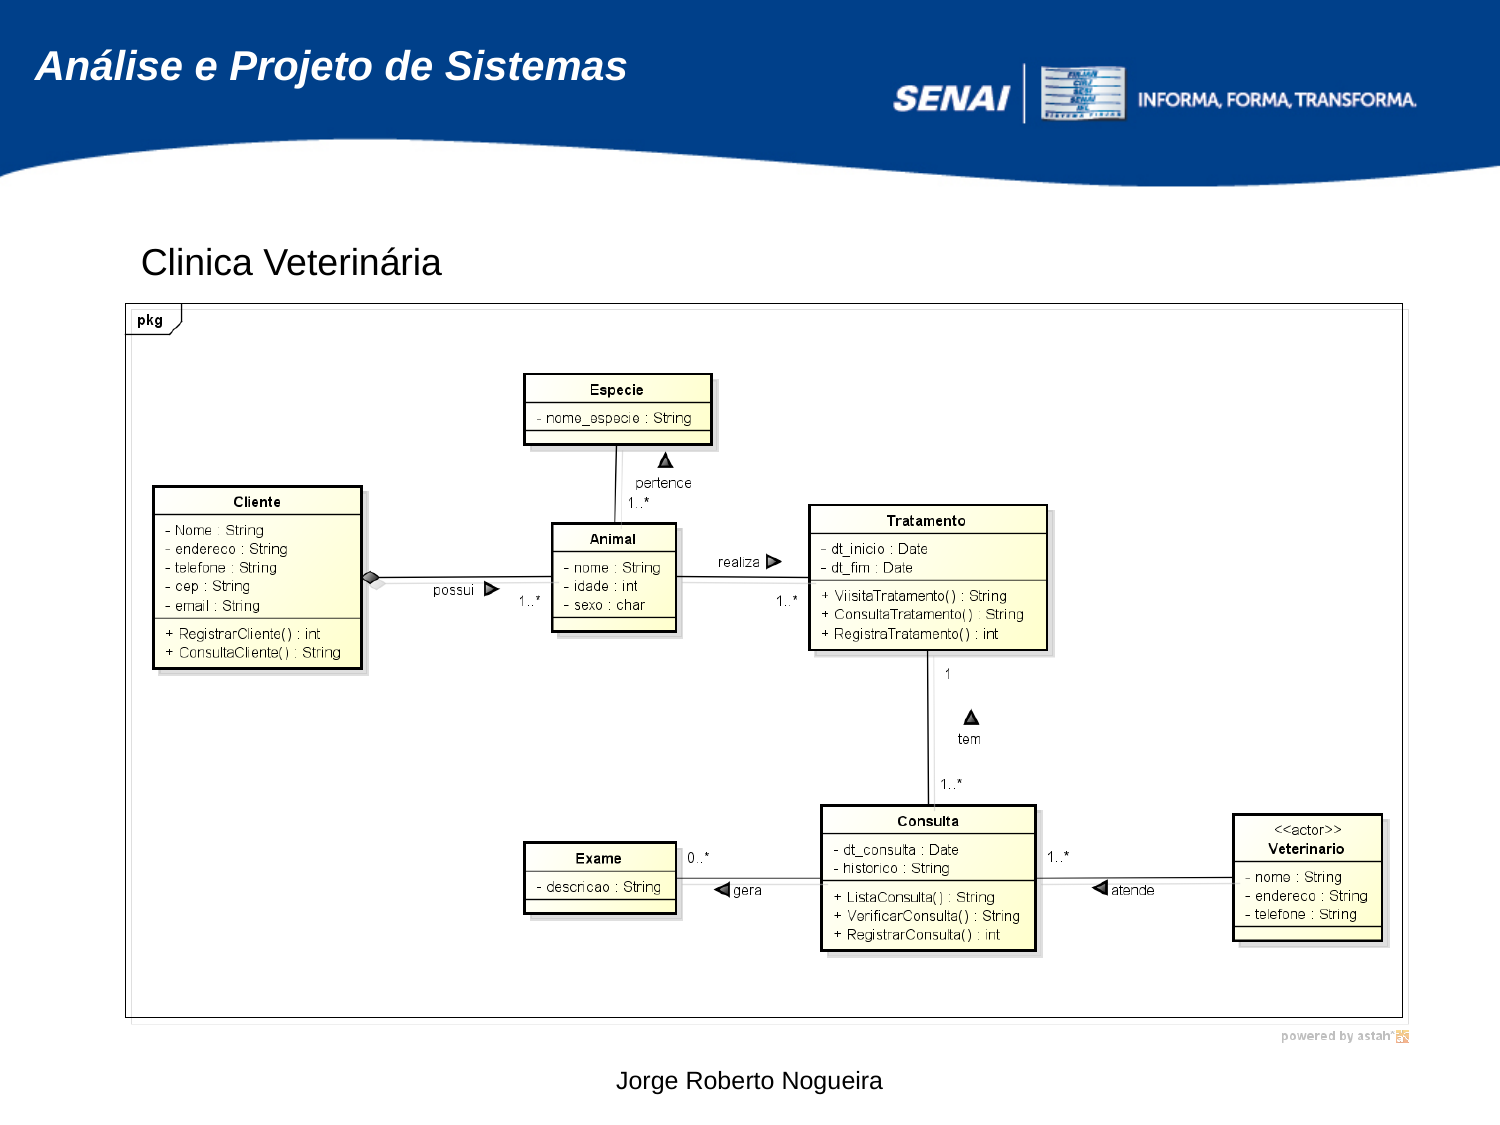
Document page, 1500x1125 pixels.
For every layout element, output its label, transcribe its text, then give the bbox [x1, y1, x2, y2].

footer Jorge Roberto Nogueira [512, 1055, 988, 1103]
text_box Clinica Veterinária [126, 230, 458, 289]
picture [0, 0, 1500, 1125]
